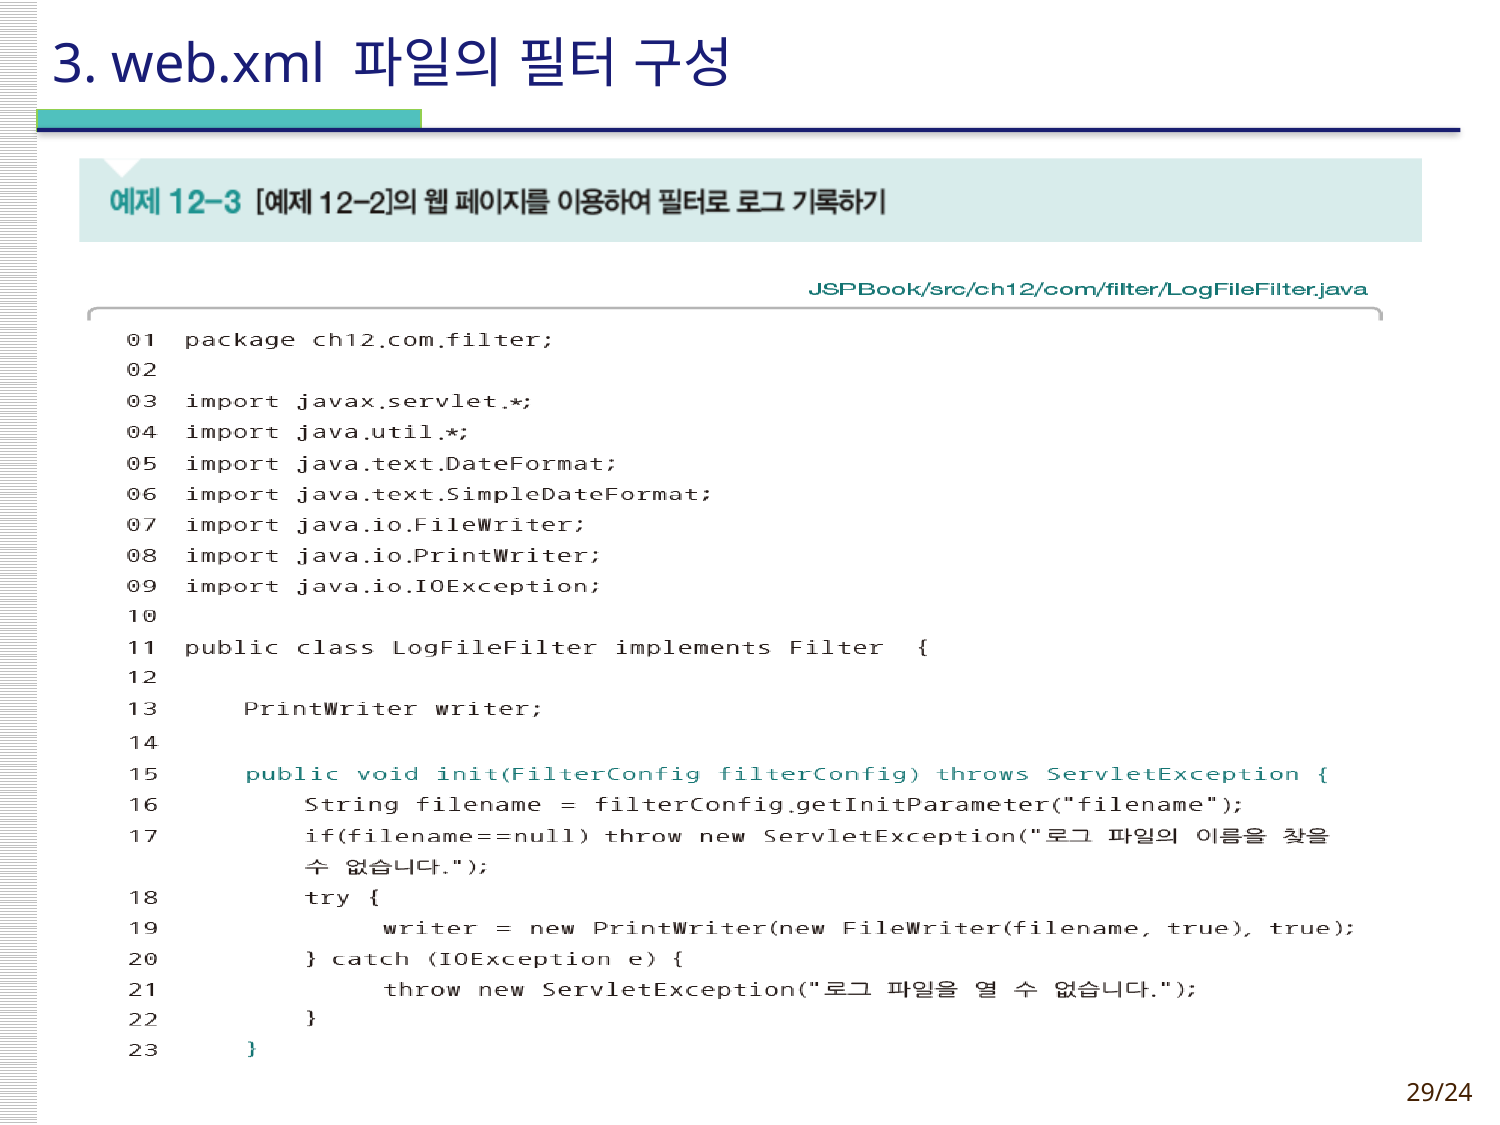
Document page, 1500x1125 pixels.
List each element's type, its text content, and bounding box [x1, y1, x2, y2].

title 3. web.xml 파일의 필터 구성 [37, 13, 1278, 109]
picture [78, 157, 1422, 243]
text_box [81, 266, 1400, 1071]
